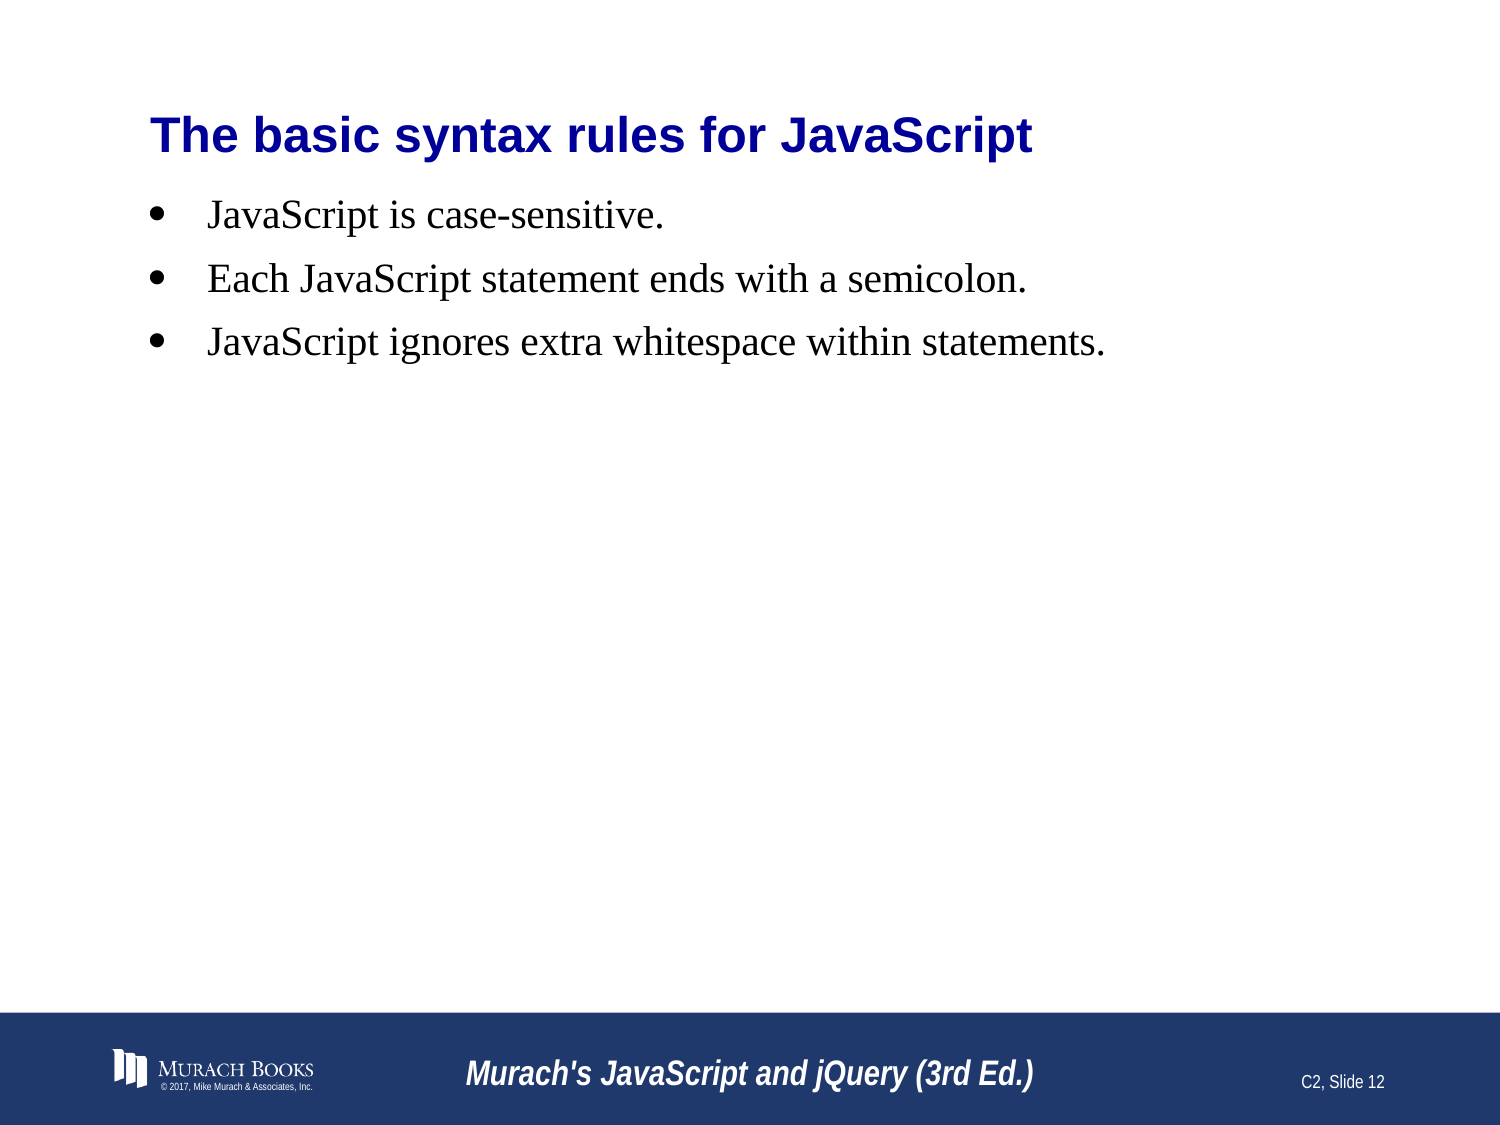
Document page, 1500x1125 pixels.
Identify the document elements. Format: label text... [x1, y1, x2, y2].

title The basic syntax rules for JavaScript [150, 102, 1350, 164]
footer © 2017, Mike Murach & Associates, Inc. [12, 1025, 463, 1100]
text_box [149, 187, 1348, 378]
slide_number C2, Slide 12 [1087, 1025, 1400, 1100]
slide_number Murach's JavaScript and jQuery (3rd Ed.) [463, 1025, 1050, 1100]
